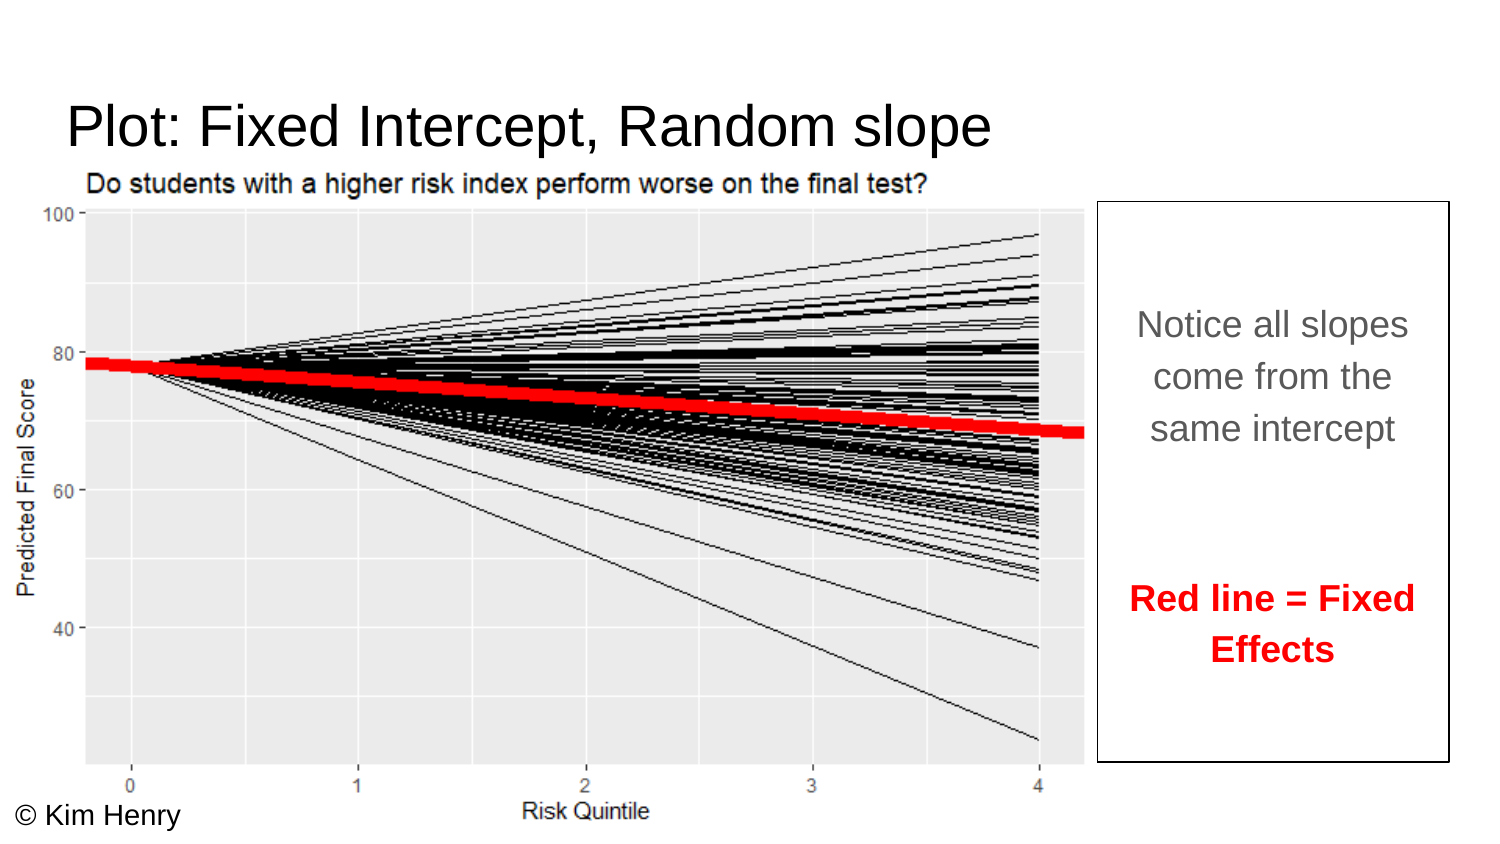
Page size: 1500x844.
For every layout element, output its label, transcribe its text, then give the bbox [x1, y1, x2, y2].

picture [2, 159, 1098, 835]
title Plot: Fixed Intercept, Random slope [51, 72, 1449, 167]
list Notice all slopes come from the same intercept Red line = Fixed Effects [1101, 201, 1449, 762]
